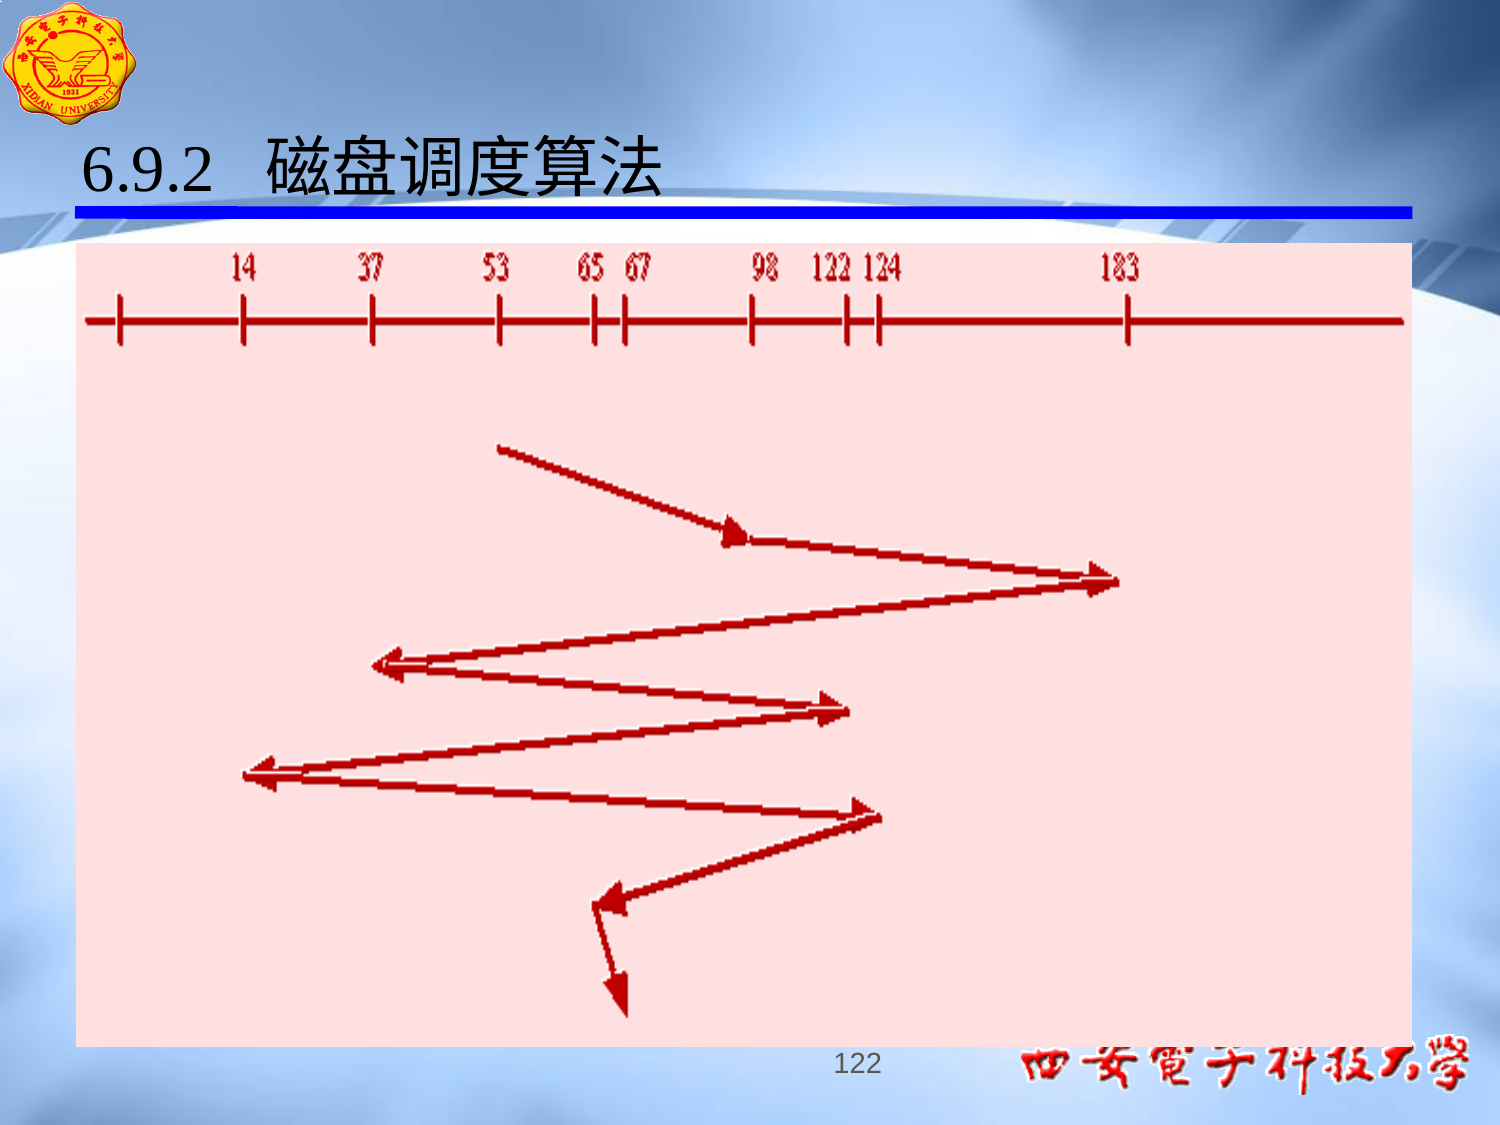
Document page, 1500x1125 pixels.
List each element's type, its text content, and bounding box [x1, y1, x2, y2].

picture [0, 0, 1500, 1125]
text_box [584, 1047, 898, 1087]
text_box 6.9.2 磁盘调度算法 [66, 24, 1413, 213]
